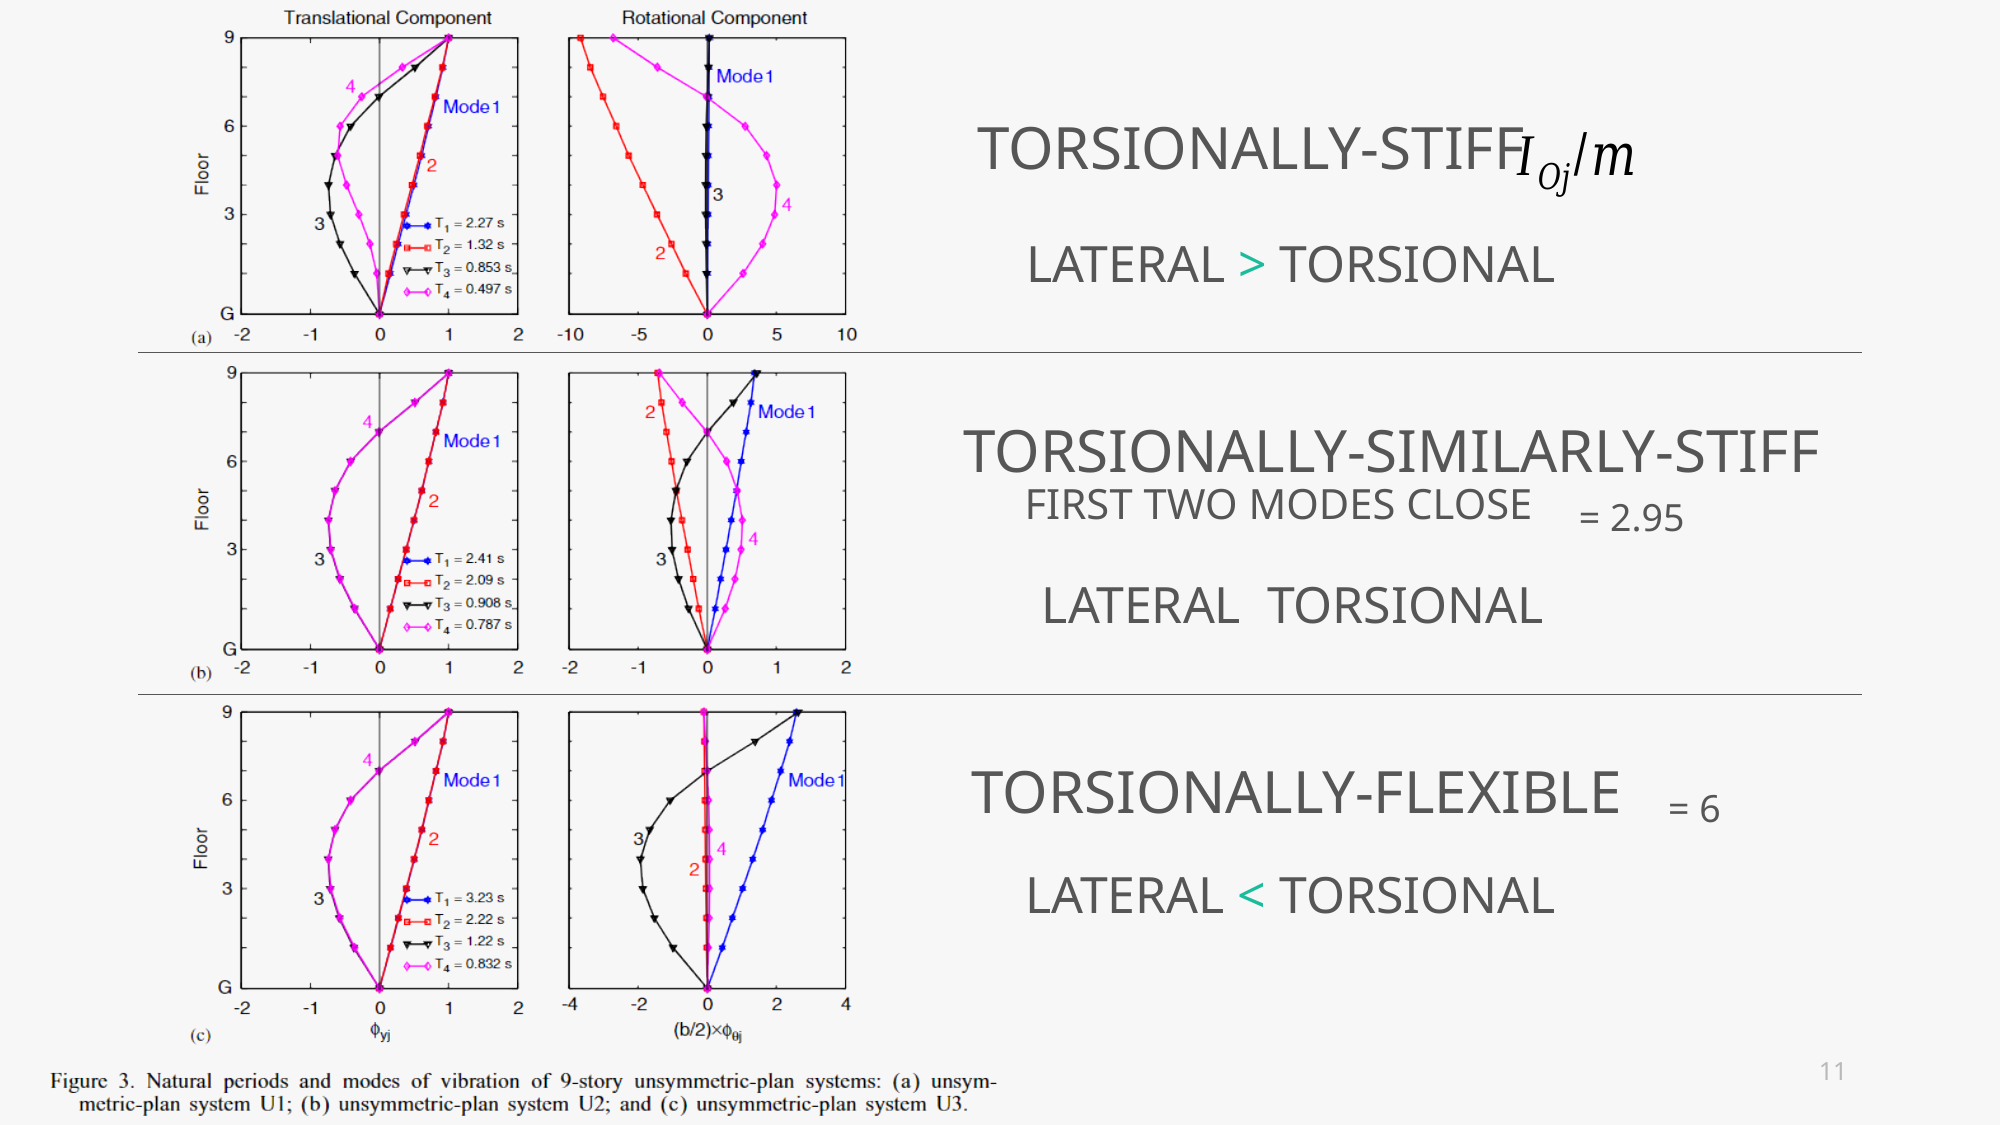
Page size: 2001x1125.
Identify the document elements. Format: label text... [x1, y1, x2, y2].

text_box TORSIONALLY-STIFF [1000, 90, 1540, 189]
slide_number 11 [1412, 1042, 1863, 1103]
text_box LATERAL < TORSIONAL [1025, 843, 1571, 931]
text_box FIRST TWO MODES CLOSE [1024, 460, 1548, 535]
text_box TORSIONALLY-SIMILARLY-STIFF [1000, 393, 1835, 492]
picture [48, 0, 1000, 1125]
text_box LATERAL > TORSIONAL [1025, 212, 1572, 300]
text_box TORSIONALLY-FLEXIBLE [1000, 734, 1637, 833]
